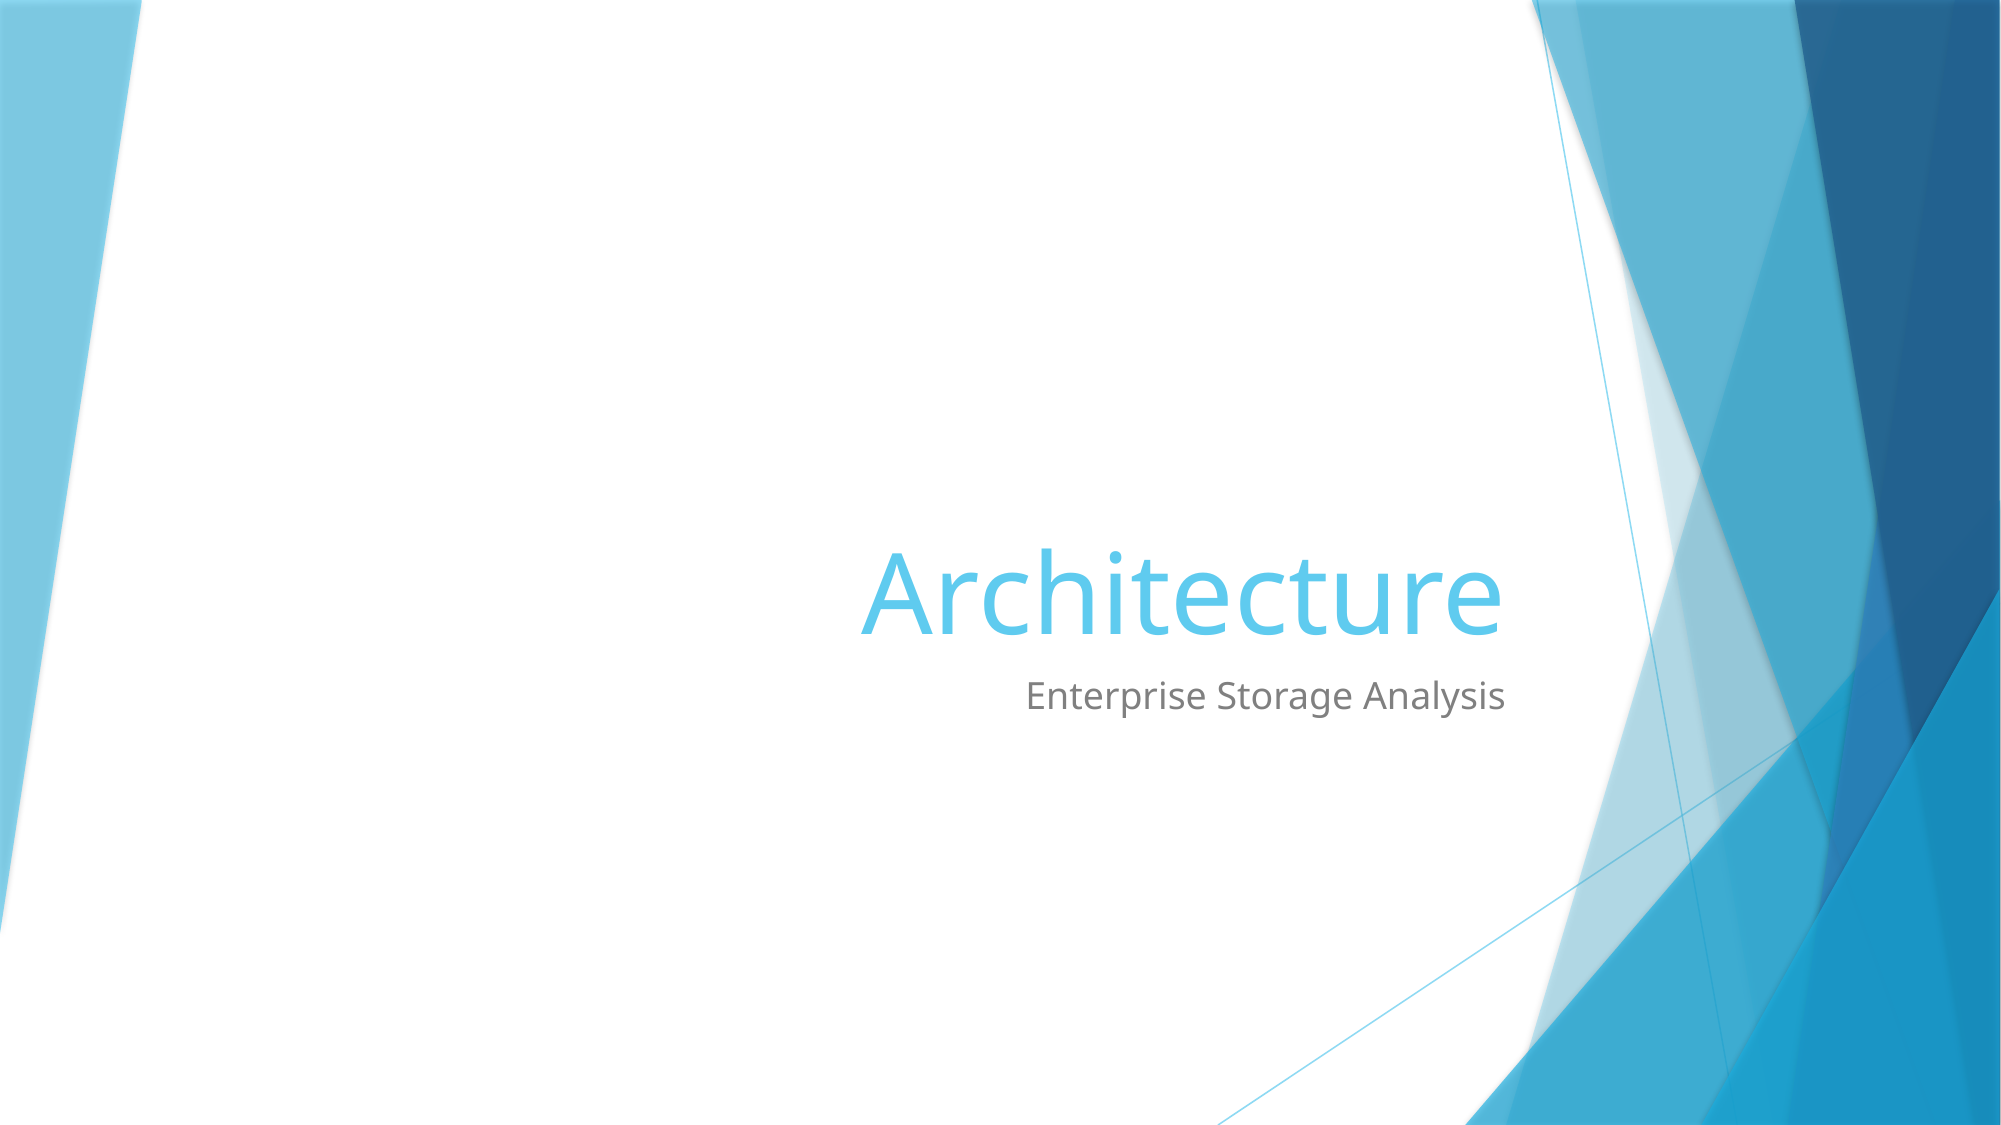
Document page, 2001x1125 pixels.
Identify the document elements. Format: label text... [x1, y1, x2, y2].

title Architecture [247, 394, 1522, 664]
subtitle Enterprise Storage Analysis [247, 664, 1522, 845]
